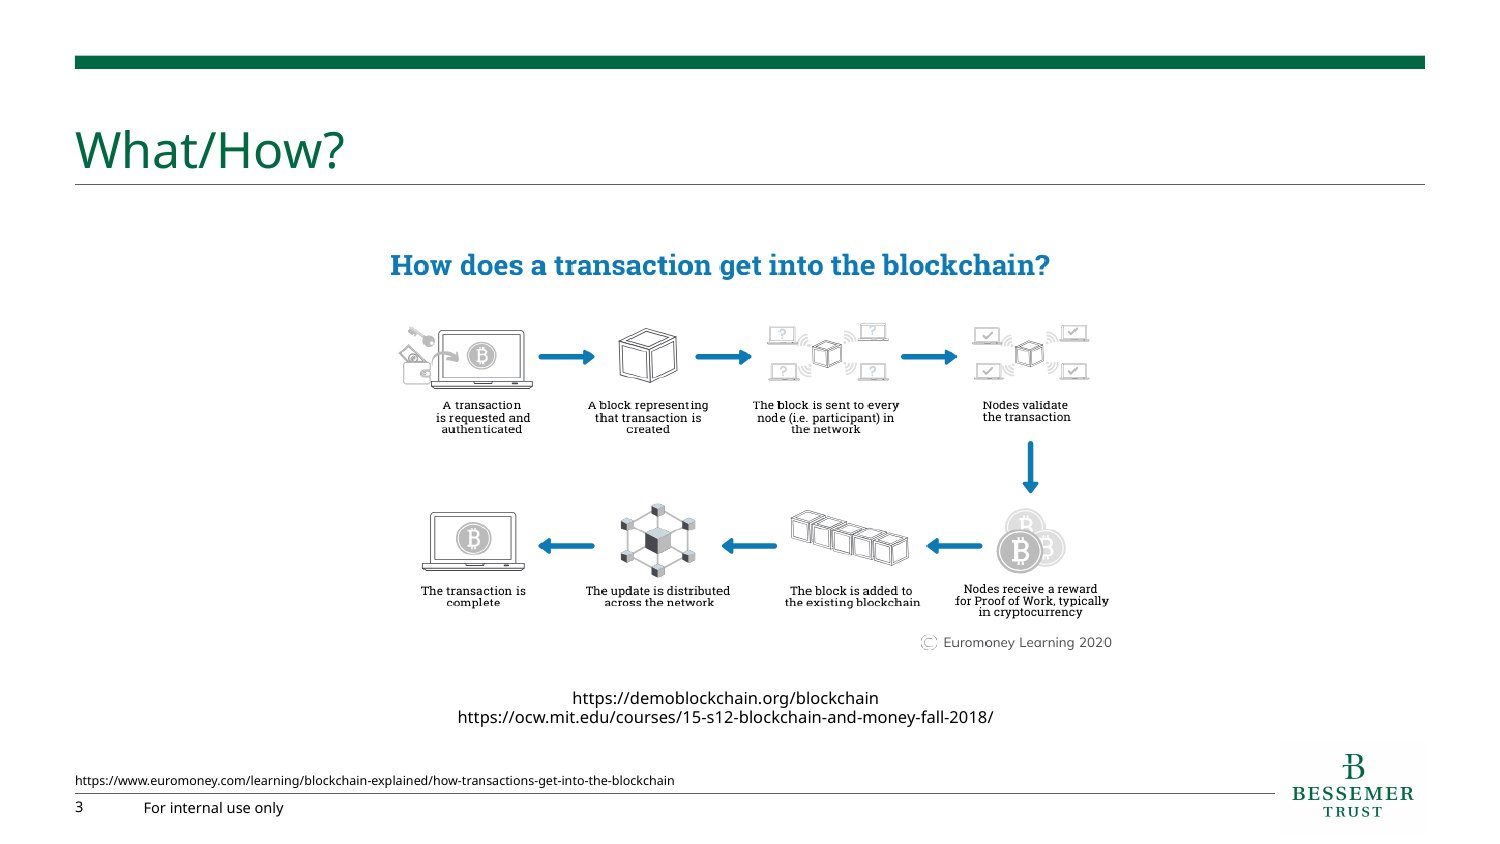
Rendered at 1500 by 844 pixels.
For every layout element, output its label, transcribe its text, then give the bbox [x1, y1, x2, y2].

text_box https://demoblockchain.org/blockchain https://ocw.mit.edu/courses/15-s12-blockchain-and-money-fall-2018/ [287, 680, 1164, 735]
footer For internal use only [143, 799, 650, 817]
slide_number 3 [75, 798, 130, 817]
title What/How? [75, 94, 1425, 179]
list https://www.euromoney.com/learning/blockchain-explained/how-transactions-get-into-the-blockchain [75, 776, 1215, 789]
picture [1279, 740, 1427, 836]
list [336, 200, 1164, 681]
